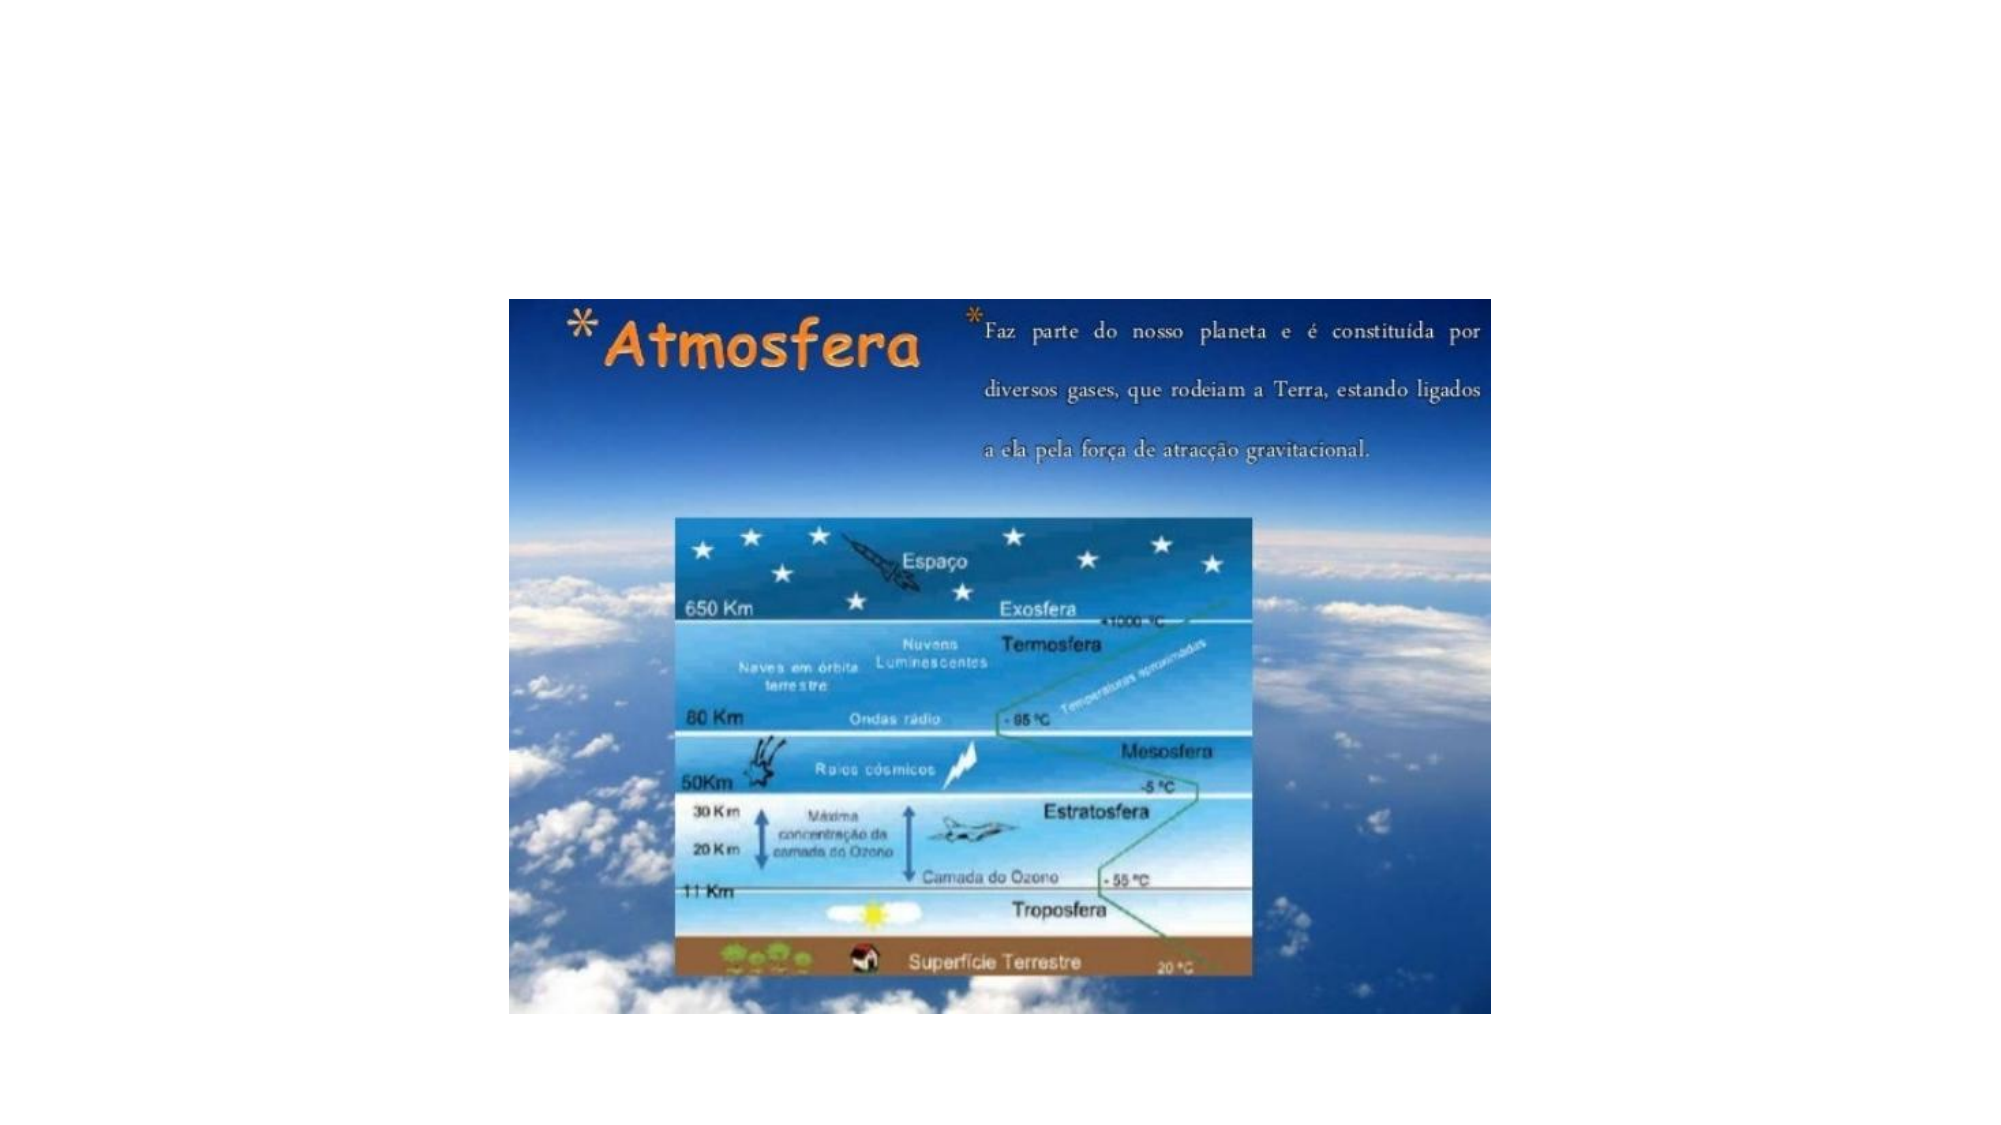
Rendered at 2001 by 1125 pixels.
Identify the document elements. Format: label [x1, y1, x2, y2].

list [509, 299, 1491, 1014]
